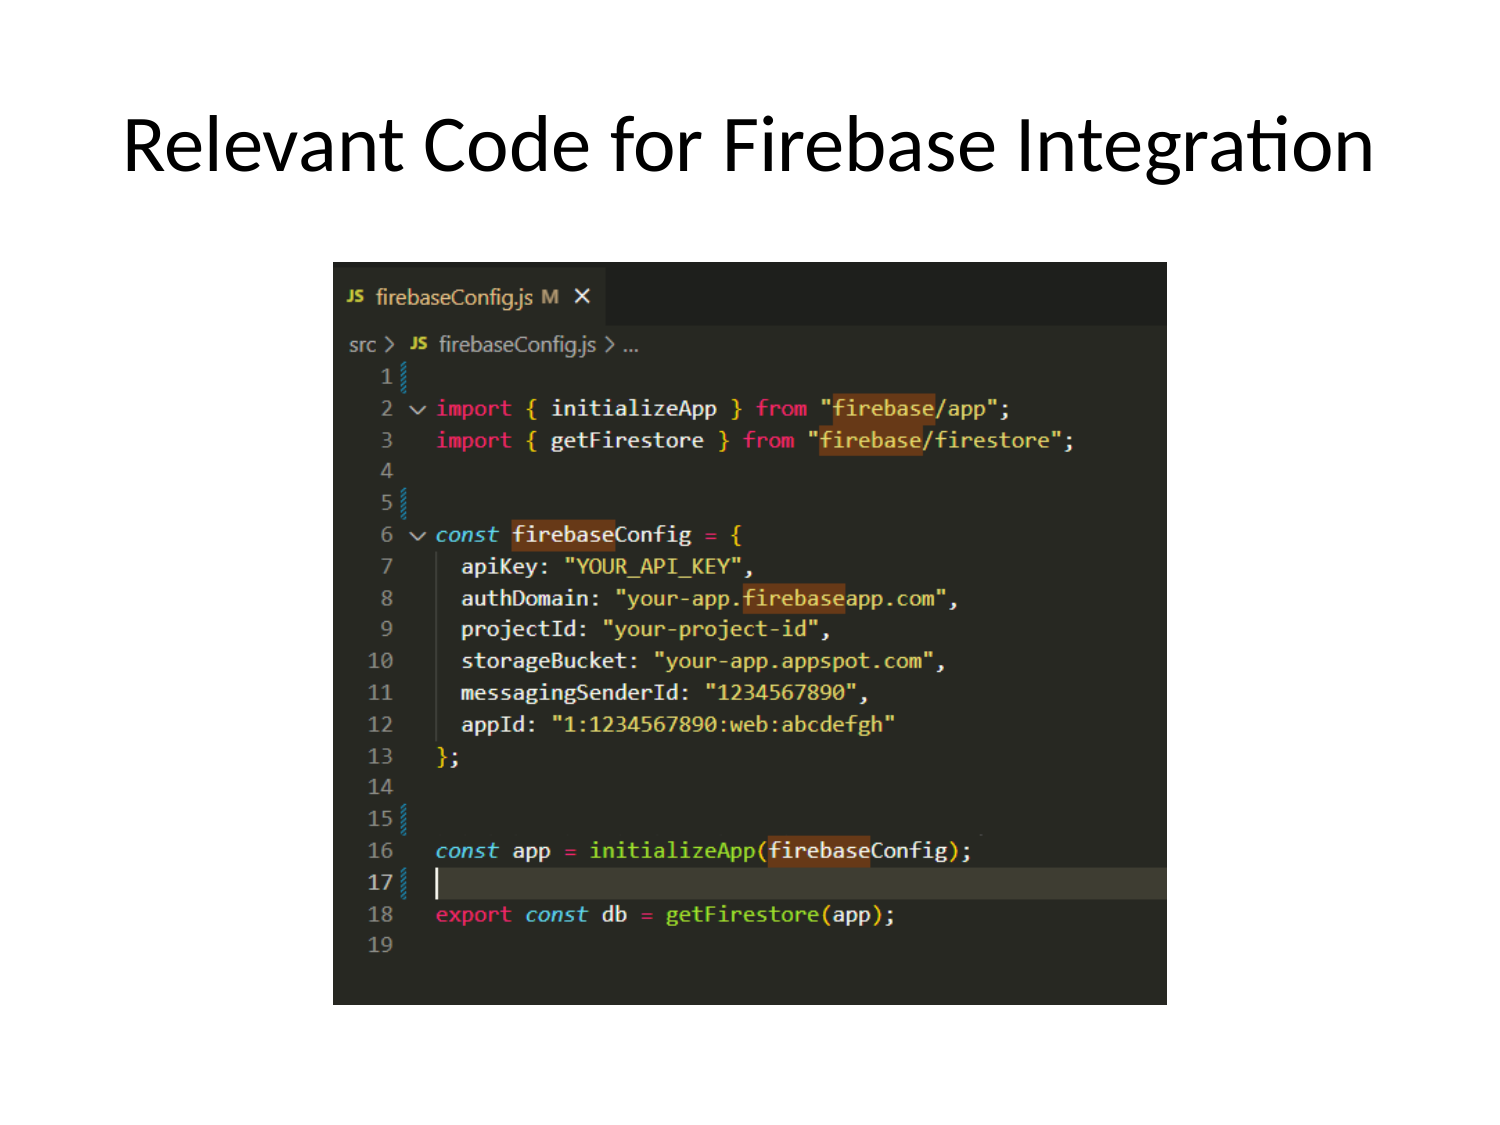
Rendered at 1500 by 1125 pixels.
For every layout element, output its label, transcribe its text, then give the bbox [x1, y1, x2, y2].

title Relevant Code for Firebase Integration [75, 45, 1425, 233]
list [332, 262, 1168, 1006]
